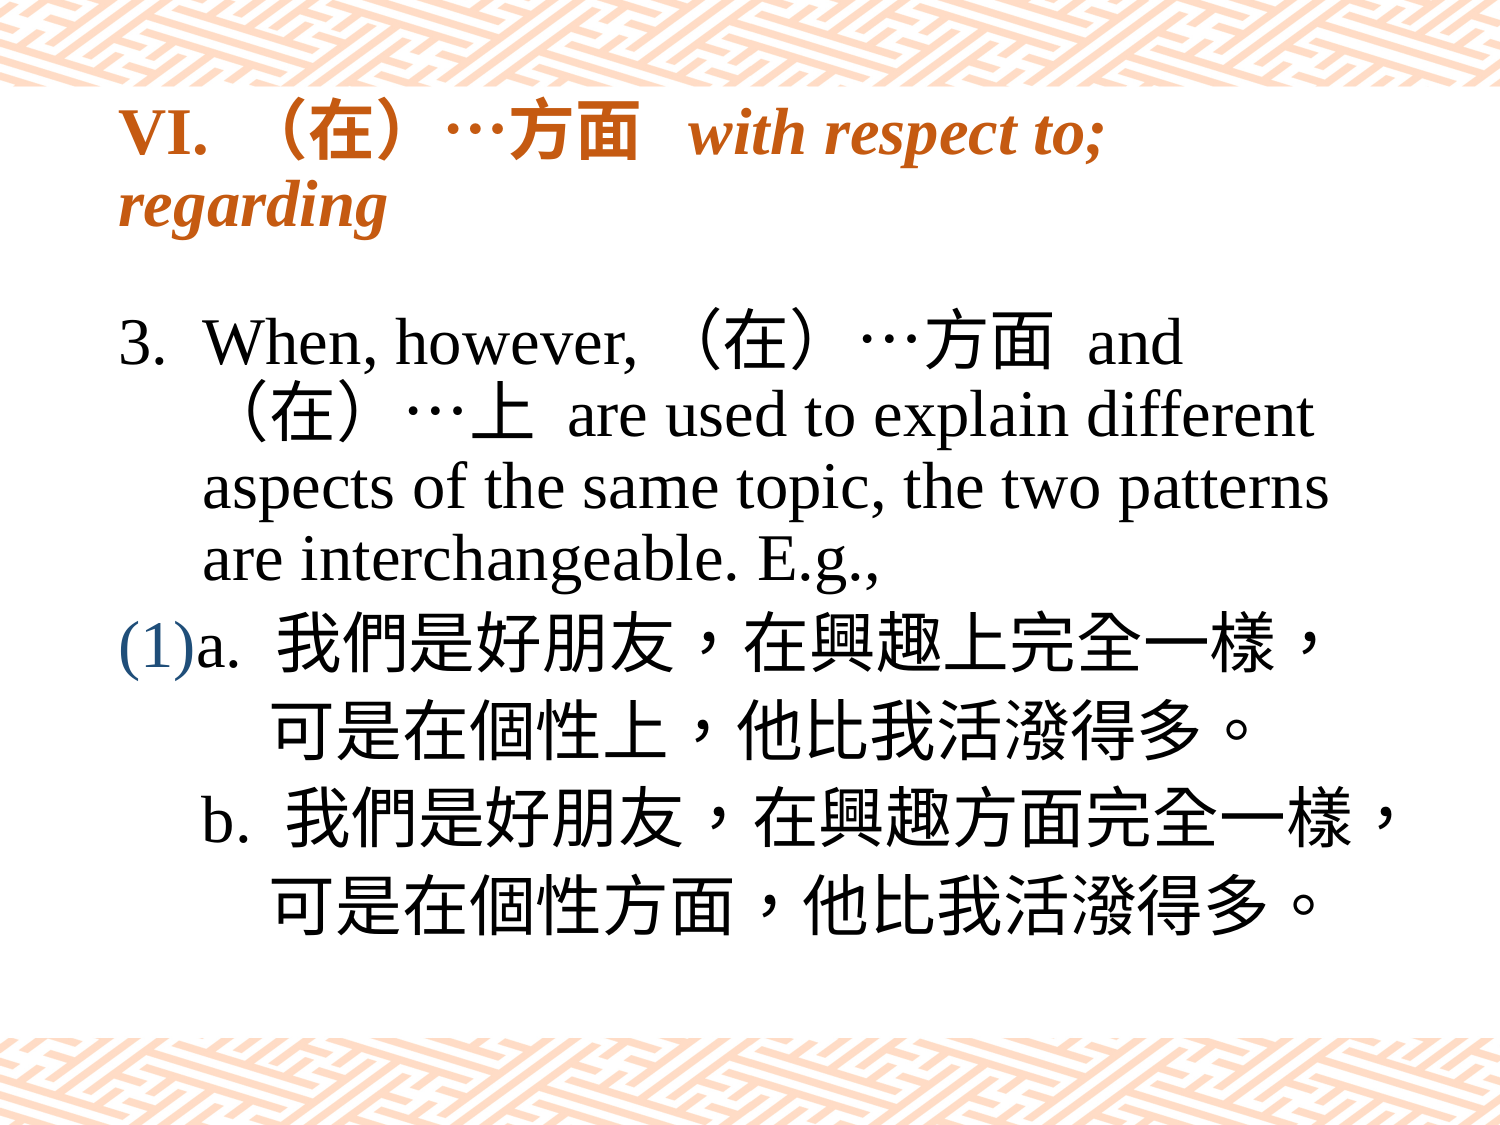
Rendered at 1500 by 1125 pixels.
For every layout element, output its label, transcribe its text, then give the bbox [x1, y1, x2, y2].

title VI. （在）…方面 with respect to; regarding [103, 59, 1397, 278]
list When, however,（在）…方面 and（在）…上 are used to explain different aspects of the same topic, the two patterns are interchangeable. E.g., (1)a. 我們是好朋友，在興趣上完全一樣， 可是在個性上，他比我活潑得多。 b. 我們是好朋友，在興趣方面完全一樣， 可是在個性方面，他比我活潑得多。 [103, 299, 1397, 1014]
picture [0, 0, 1500, 1125]
